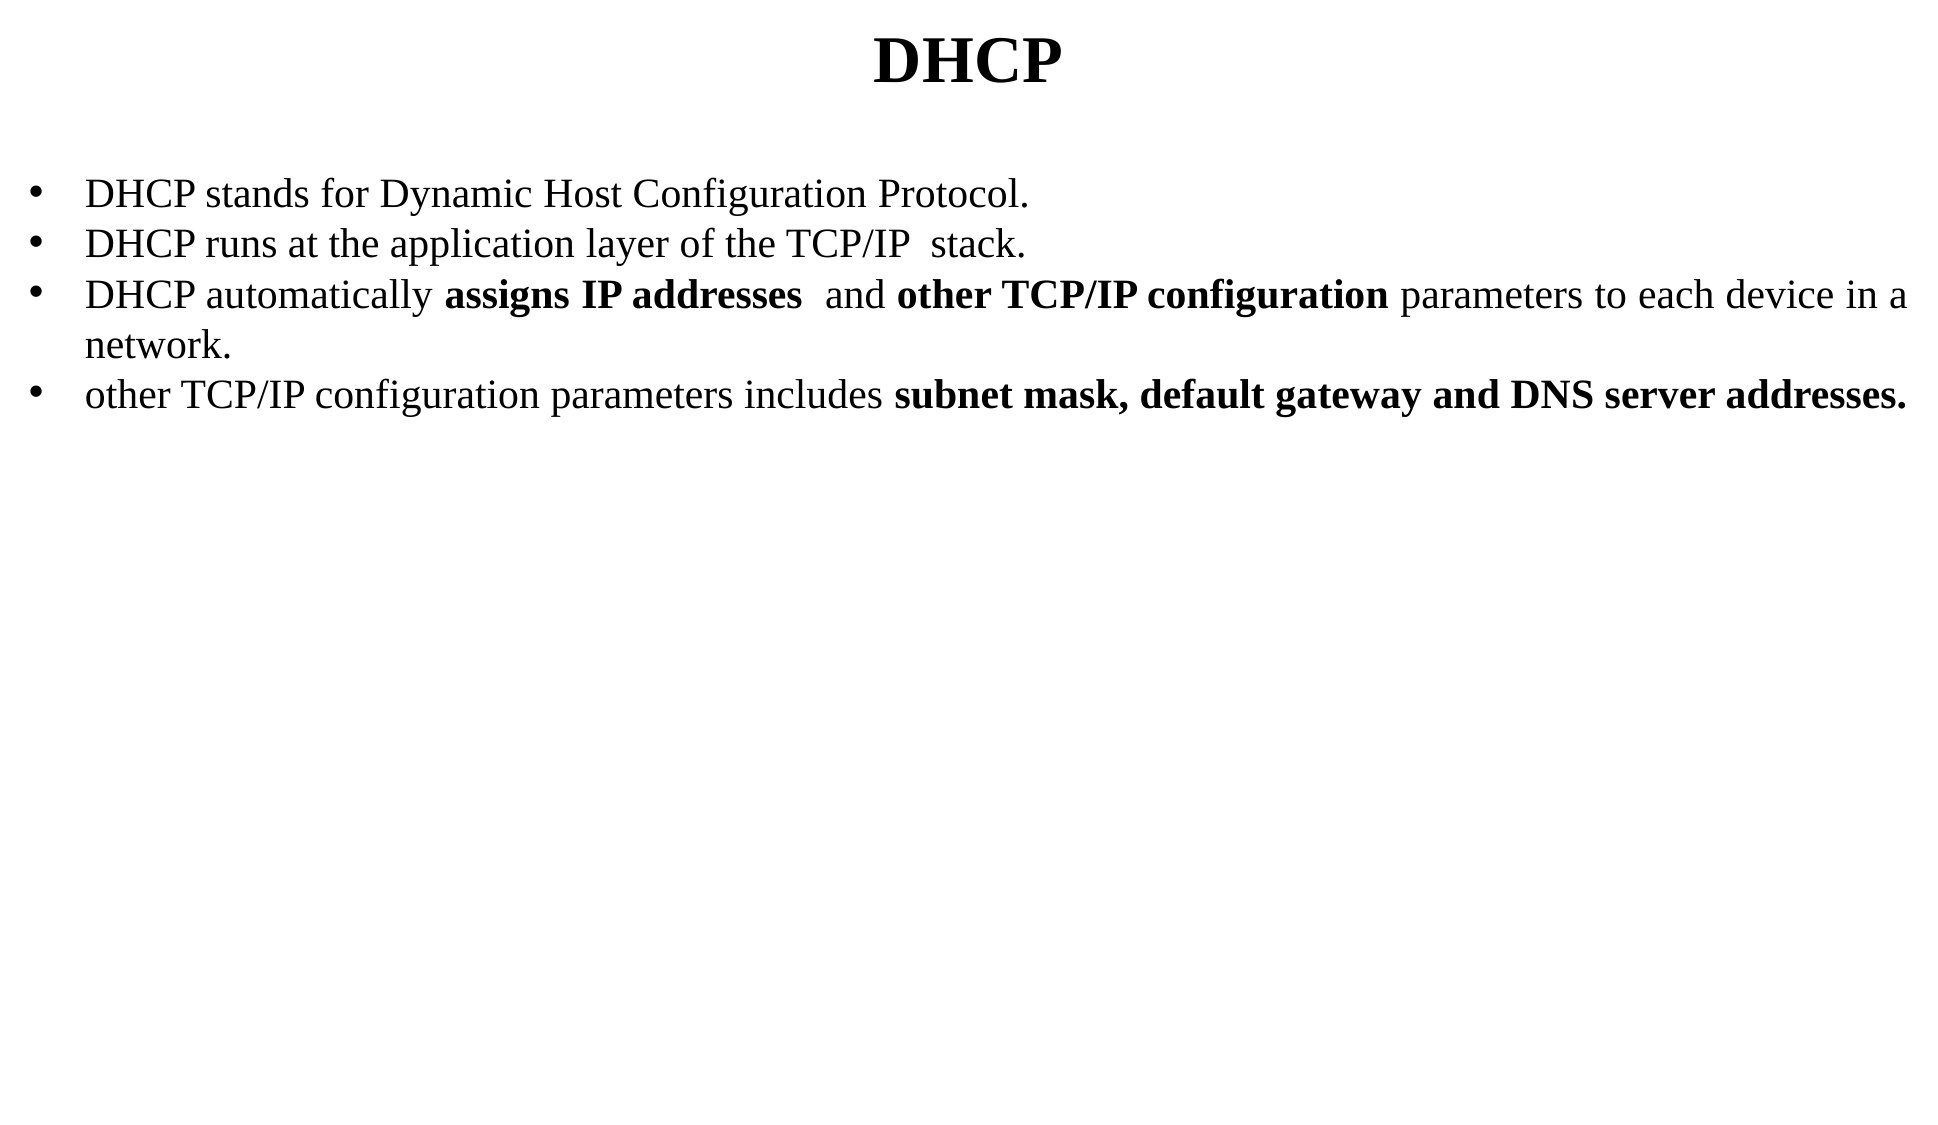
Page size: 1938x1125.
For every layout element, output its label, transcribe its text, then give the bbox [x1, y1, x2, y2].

text_box DHCP [14, 17, 1924, 134]
text_box DHCP stands for Dynamic Host Configuration Protocol. DHCP runs at the application layer of the TCP/IP stack. DHCP automatically assigns IP addresses and other TCP/IP configuration parameters to each device in a network. other TCP/IP configuration parameters includes subnet mask, default gateway and DNS server addresses. [14, 158, 1924, 584]
